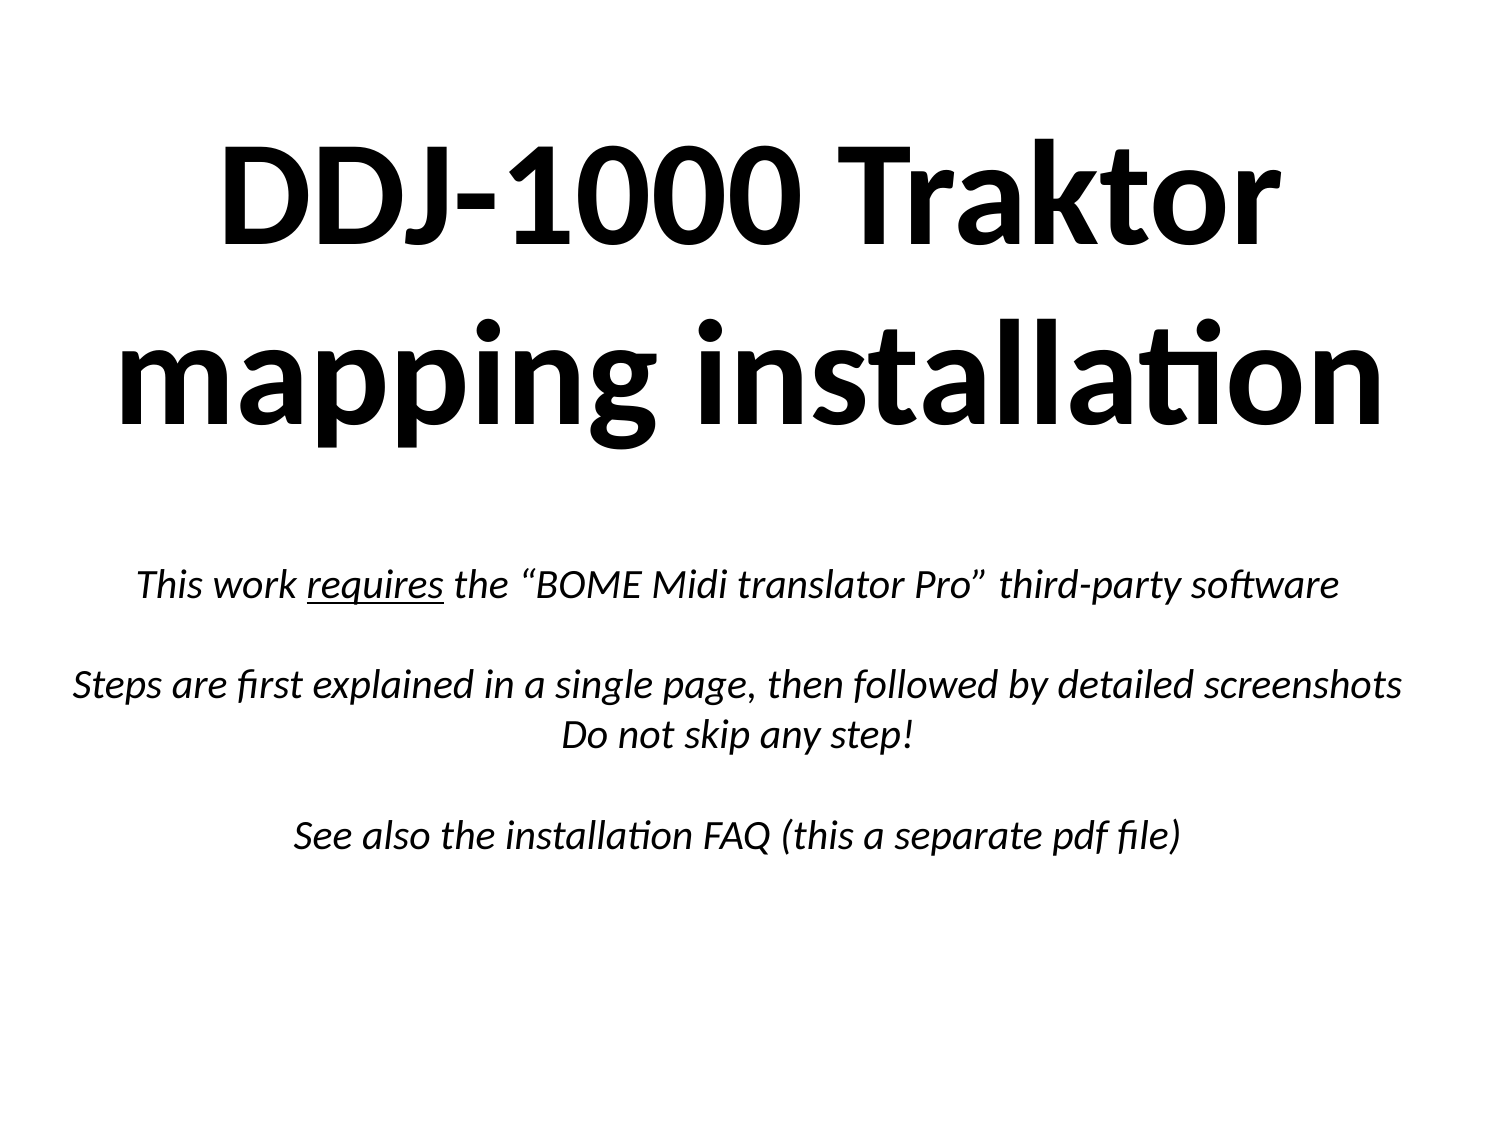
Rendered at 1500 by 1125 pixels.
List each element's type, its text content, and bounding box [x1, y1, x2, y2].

text_box This work requires the “BOME Midi translator Pro” third-party software Steps are first explained in a single page, then followed by detailed screenshots Do not skip any step! See also the installation FAQ (this a separate pdf file) [50, 549, 1426, 865]
text_box DDJ-1000 Traktor mapping installation [50, 87, 1451, 463]
